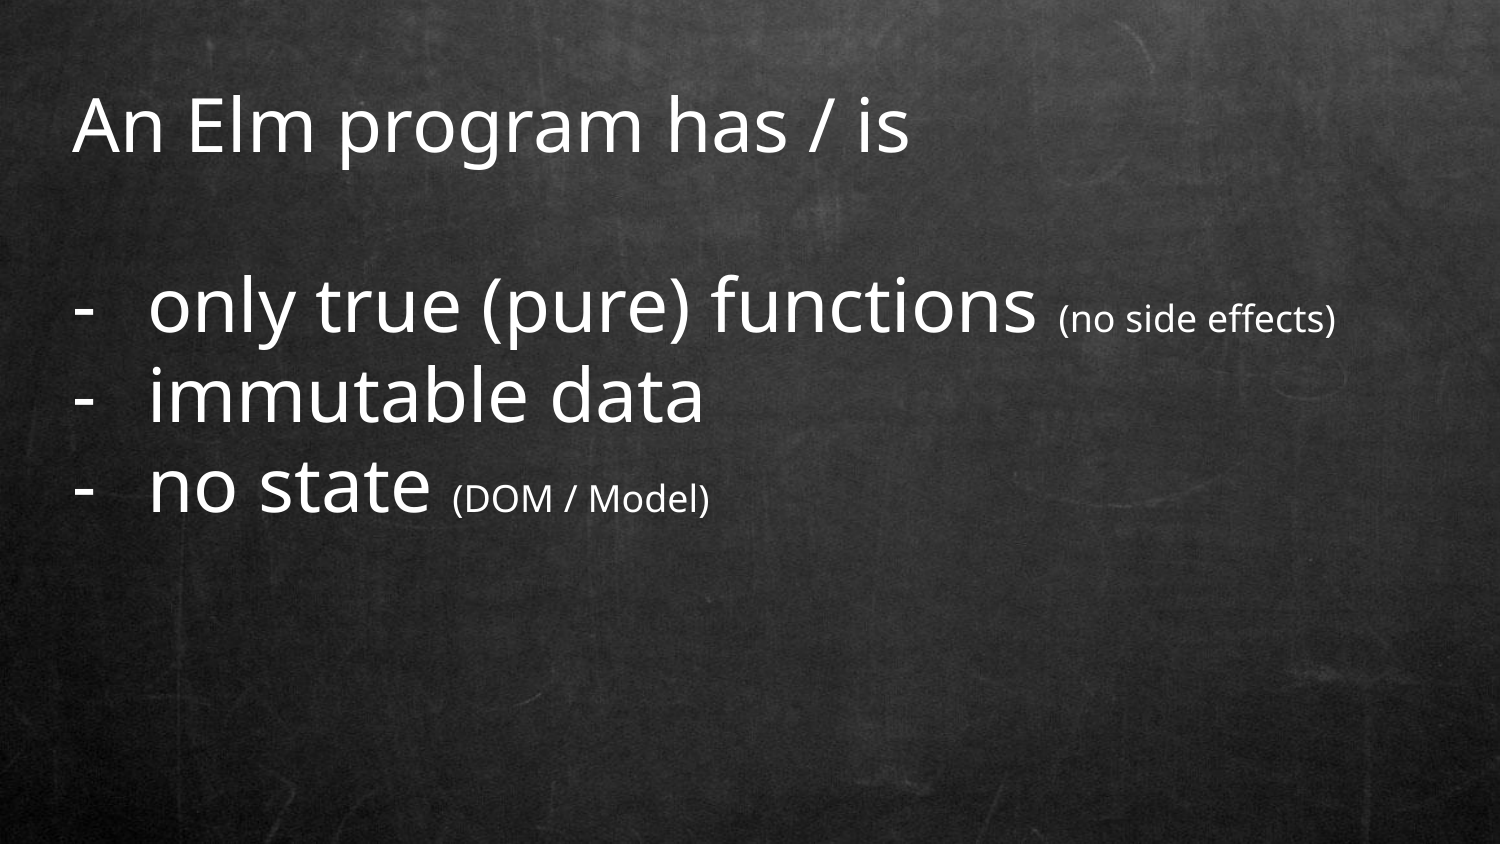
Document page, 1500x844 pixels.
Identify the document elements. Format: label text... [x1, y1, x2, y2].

text_box An Elm program has / is only true (pure) functions (no side effects) immutable data no state (DOM / Model) [57, 62, 1453, 801]
picture [0, 0, 1500, 844]
